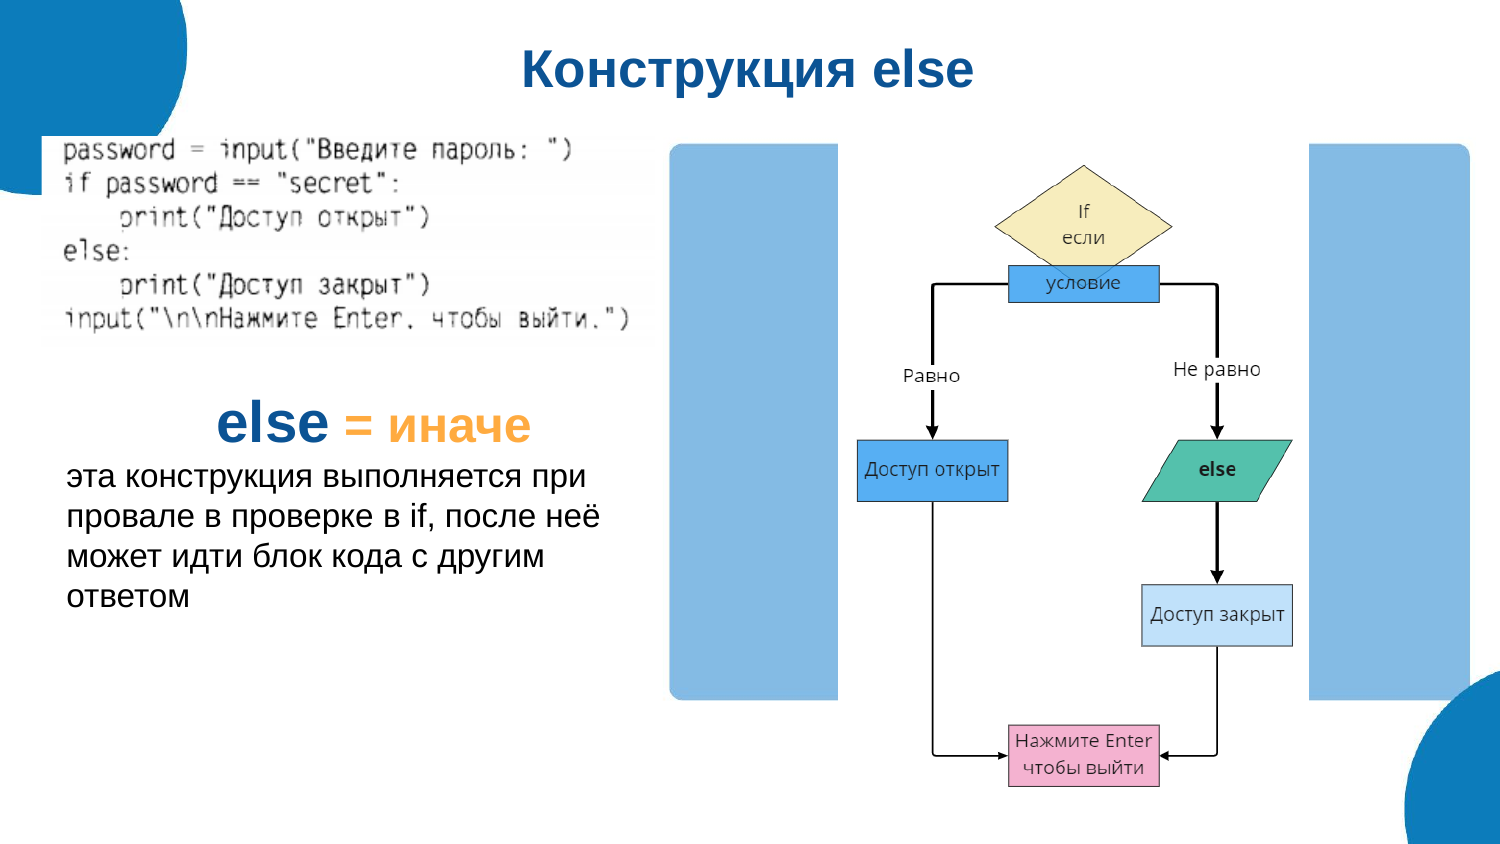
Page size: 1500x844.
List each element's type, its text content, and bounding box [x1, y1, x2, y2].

title Конструкция else [31, 19, 1466, 114]
list else = иначе эта конструкция выполняется при провале в проверке в if, после неё может идти блок кода с другим ответом [51, 369, 645, 702]
picture [0, 0, 1500, 844]
